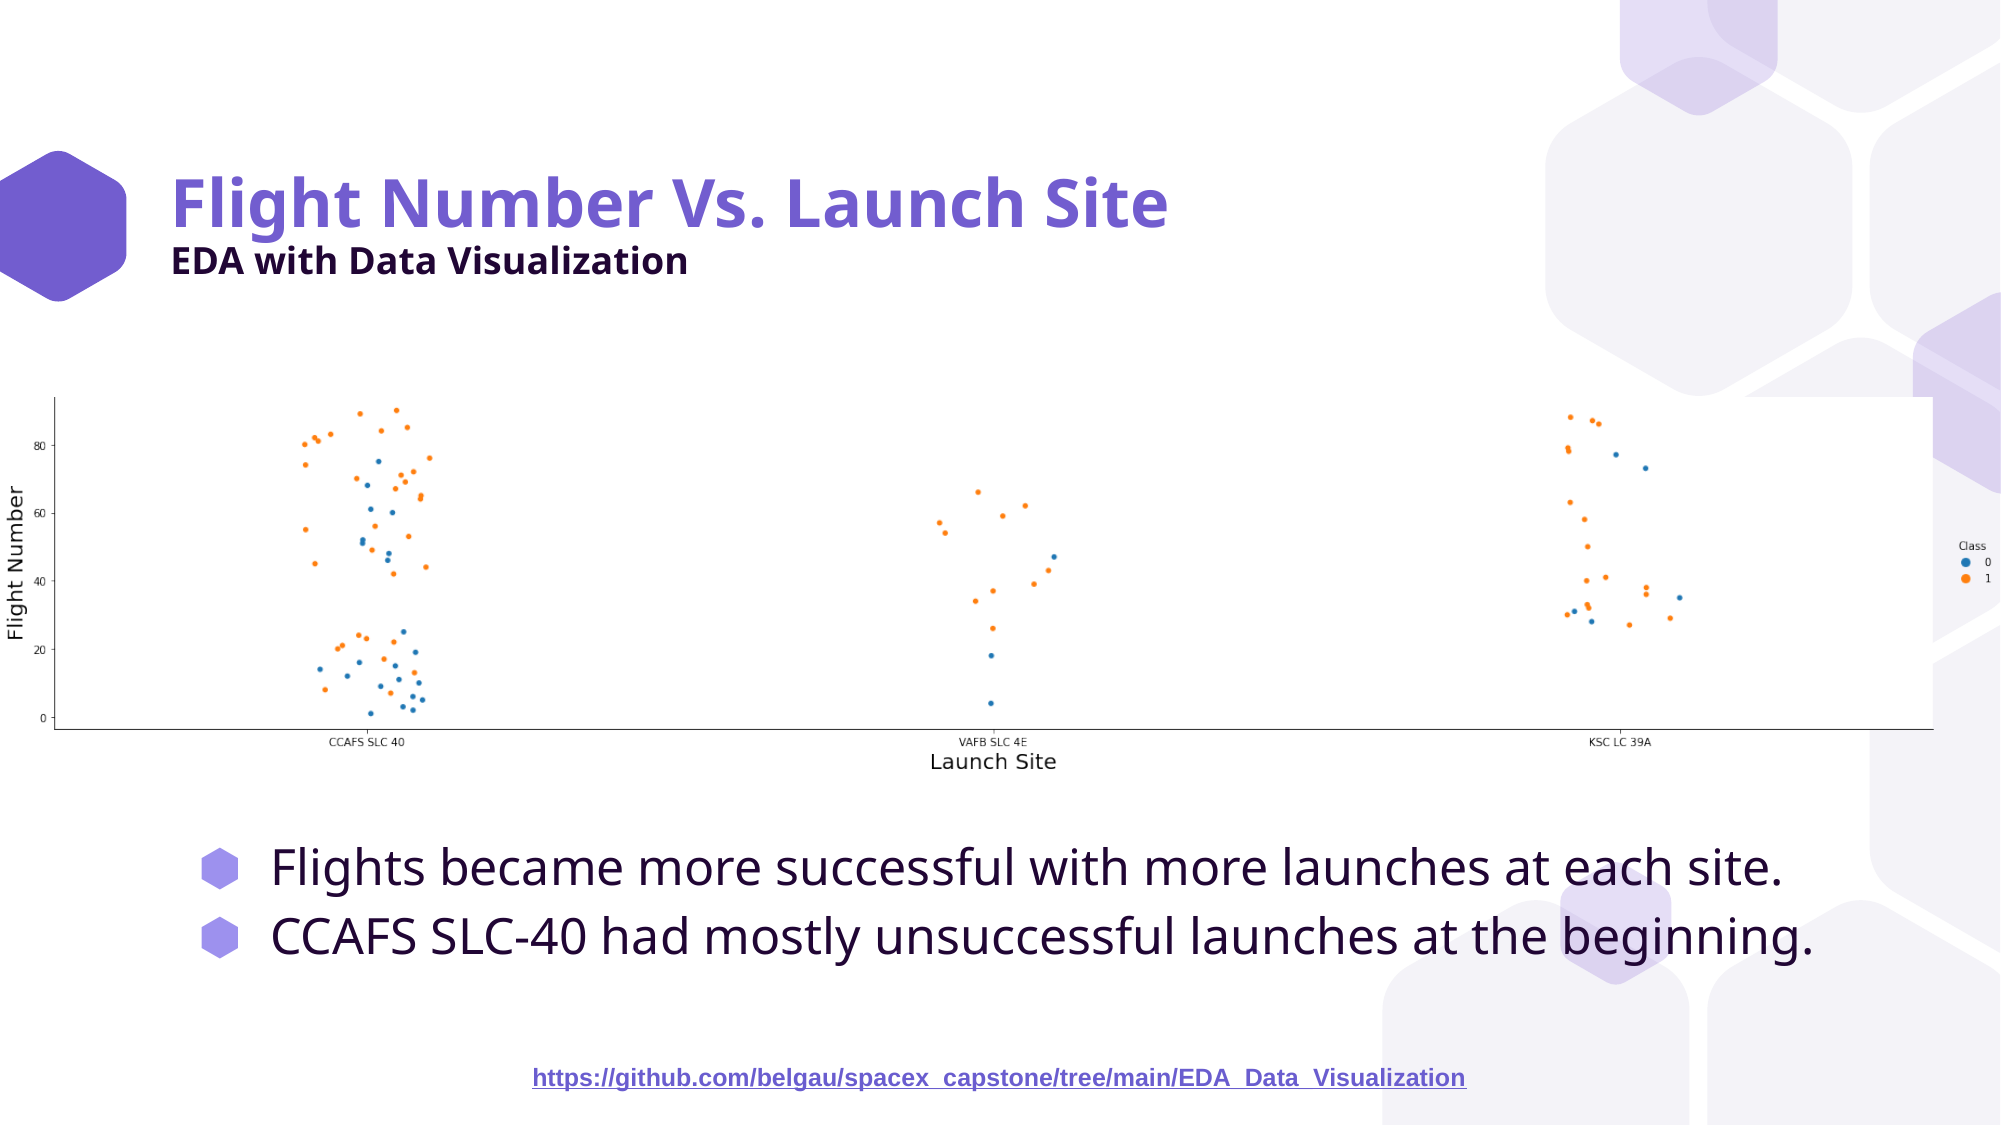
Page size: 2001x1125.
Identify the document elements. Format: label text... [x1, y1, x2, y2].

picture [0, 397, 2000, 780]
list Flights became more successful with more launches at each site. CCAFS SLC-40 had mostly unsuccessful launches at the beginning. [170, 826, 1858, 1030]
text_box https://github.com/belgau/spacex_capstone/tree/main/EDA_Data_Visualization [517, 1054, 1483, 1099]
title Flight Number Vs. Launch Site EDA with Data Visualization [170, 182, 1486, 270]
